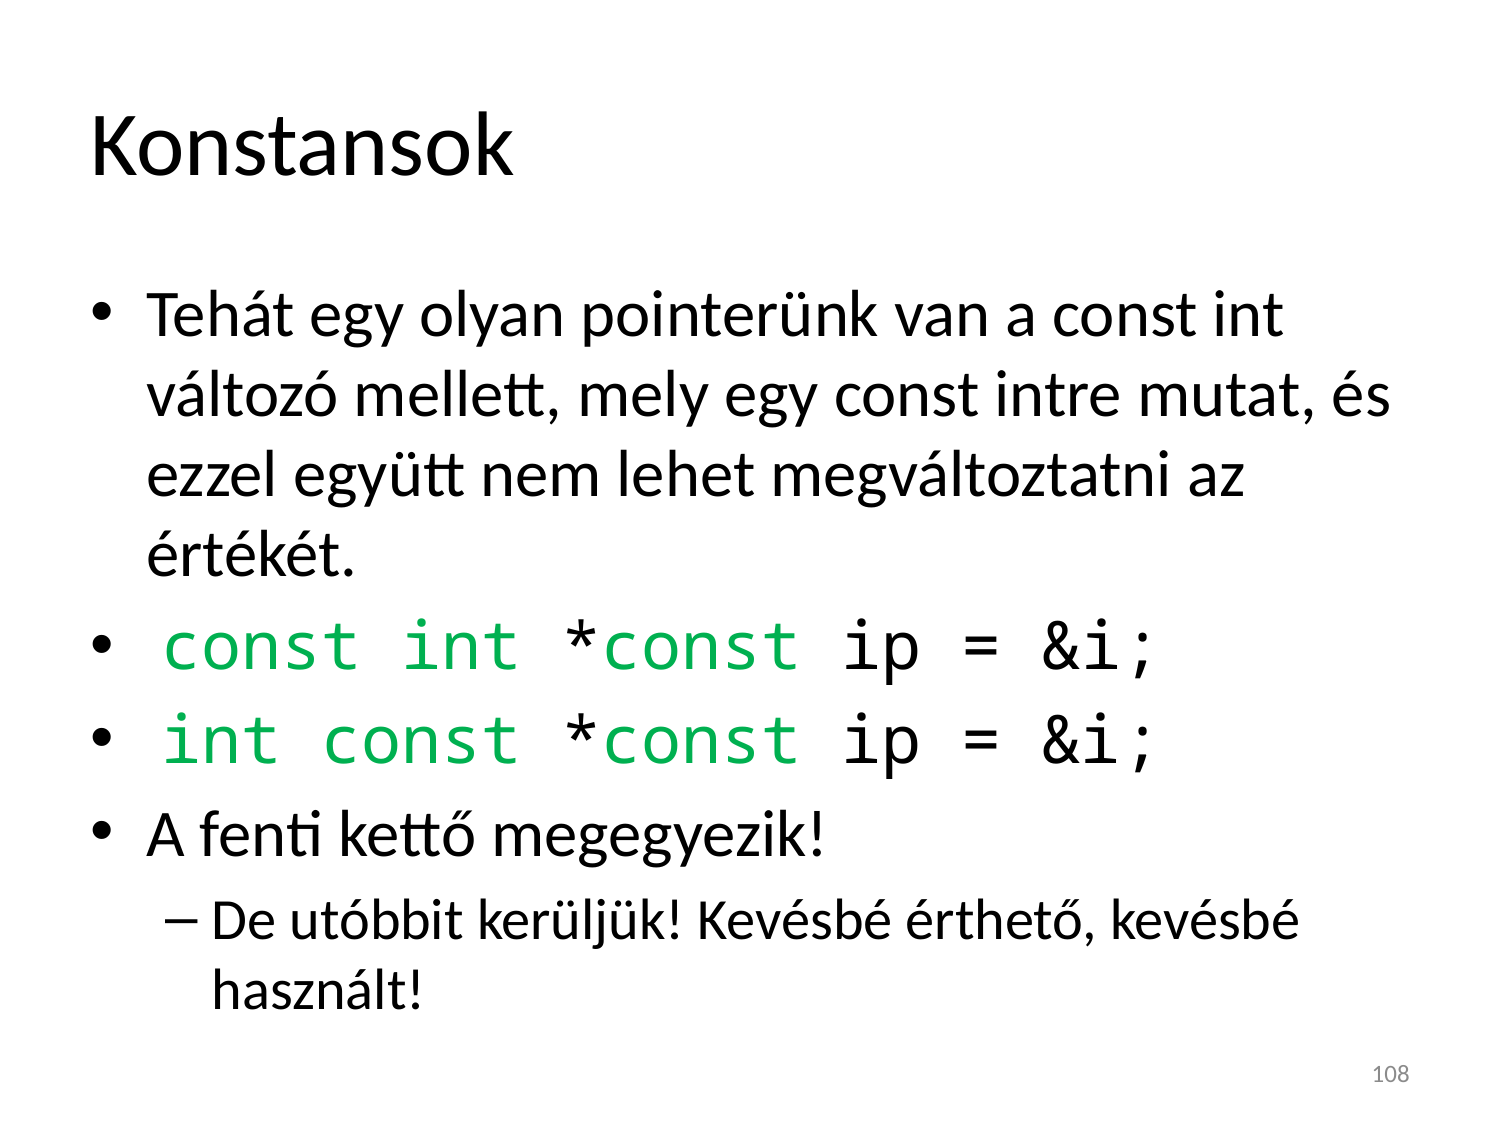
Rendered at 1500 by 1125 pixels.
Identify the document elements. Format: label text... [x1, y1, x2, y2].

title Konstansok [74, 44, 1426, 233]
slide_number 108 [1074, 1042, 1425, 1103]
list Tehát egy olyan pointerünk van a const int változó mellett, mely egy const intre mutat, és ezzel együtt nem lehet megváltoztatni az értékét. const int *const ip = &i; int const *const ip = &i; A fenti kettő megegyezik! De utóbbit kerüljük! Kevésbé érthető, kevésbé használt! [74, 262, 1426, 1006]
